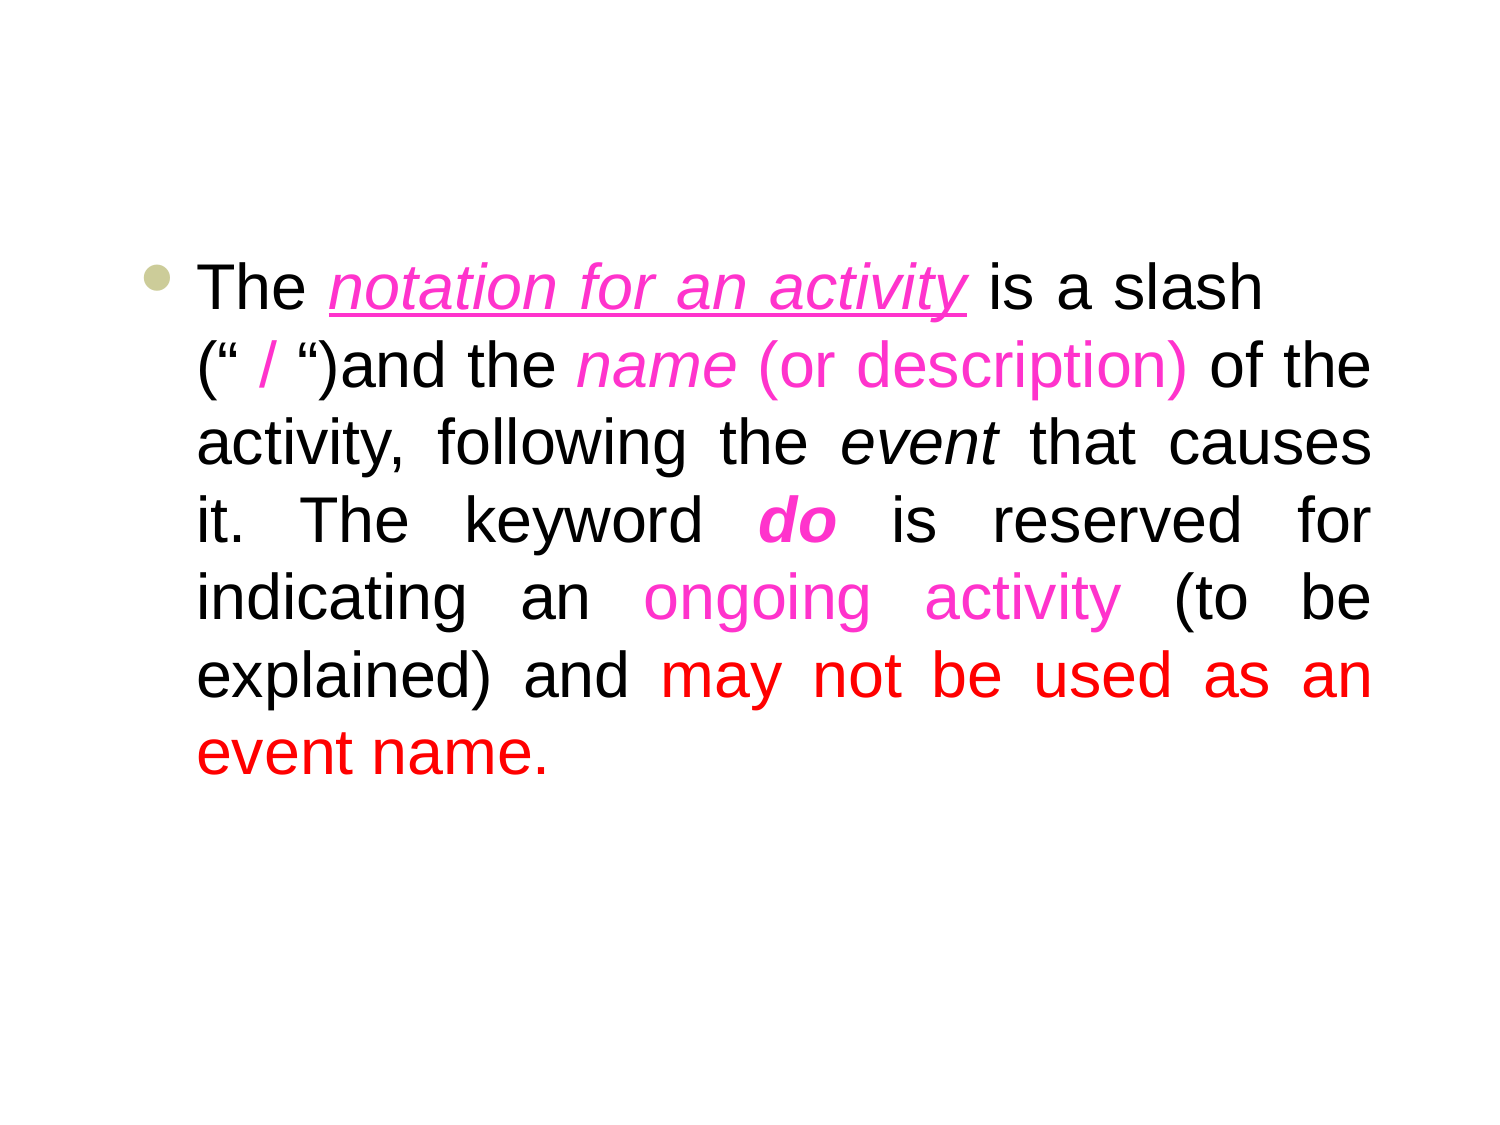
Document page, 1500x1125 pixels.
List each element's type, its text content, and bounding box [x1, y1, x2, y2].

list The notation for an activity is a slash (“ / “)and the name (or description) of the activity, following the event that causes it. The keyword do is reserved for indicating an ongoing activity (to be explained) and may not be used as an event name. [124, 237, 1388, 901]
